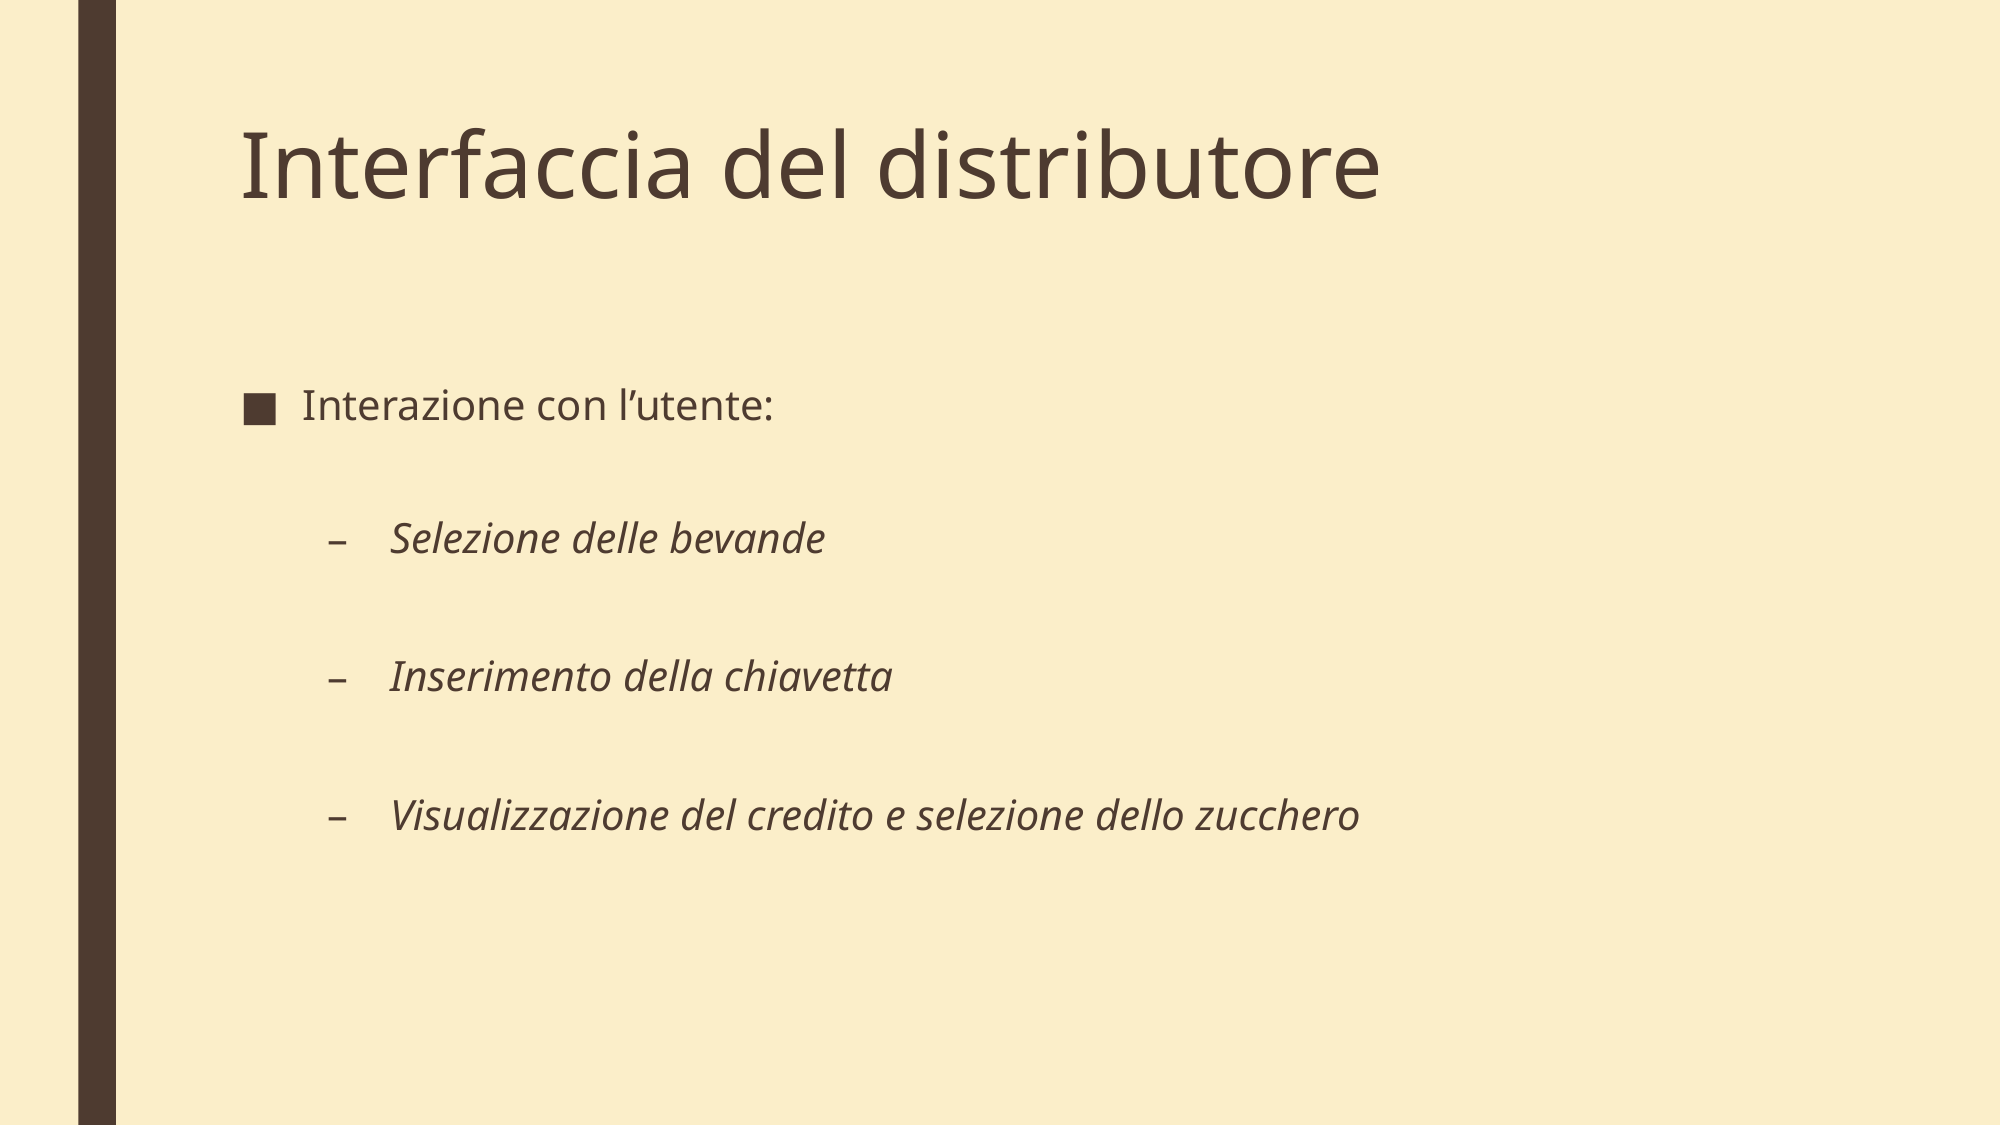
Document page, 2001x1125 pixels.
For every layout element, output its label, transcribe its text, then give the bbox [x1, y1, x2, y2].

title Interfaccia del distributore [225, 112, 1800, 357]
list Interazione con l’utente: Selezione delle bevande Inserimento della chiavetta Visualizzazione del credito e selezione dello zucchero [225, 375, 1800, 963]
